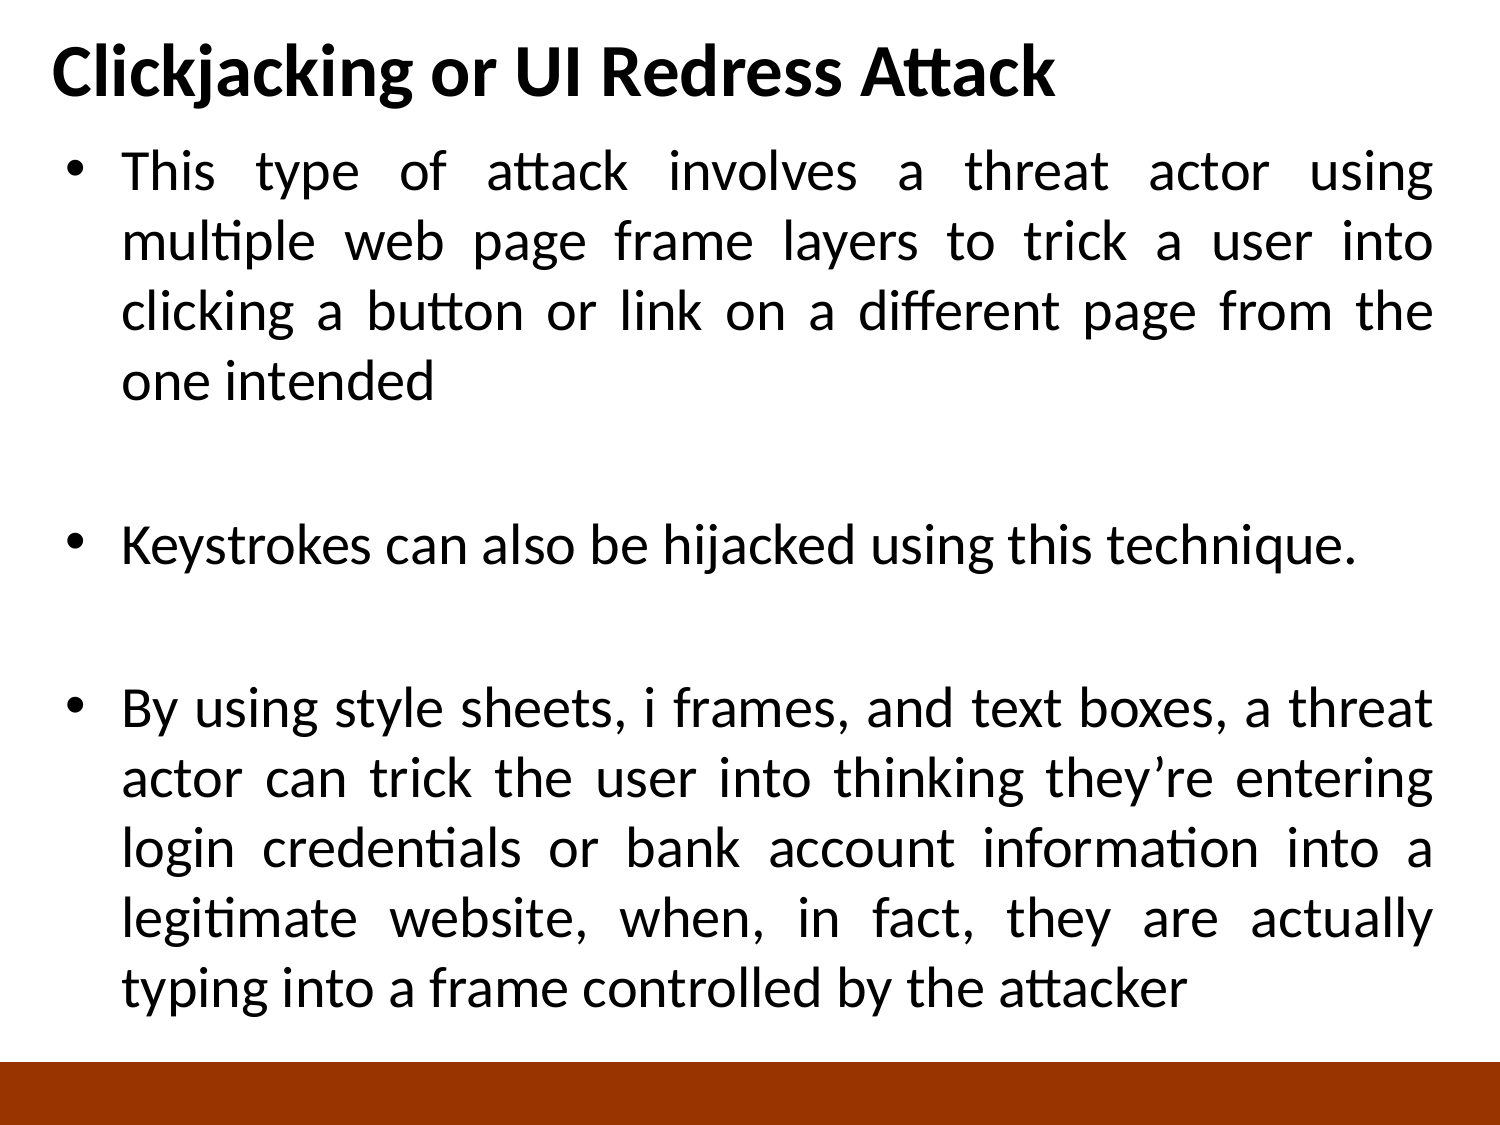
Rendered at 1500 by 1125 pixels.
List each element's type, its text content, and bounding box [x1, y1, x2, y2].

list This type of attack involves a threat actor using multiple web page frame layers to trick a user into clicking a button or link on a different page from the one intended Keystrokes can also be hijacked using this technique. By using style sheets, i frames, and text boxes, a threat actor can trick the user into thinking they’re entering login credentials or bank account information into a legitimate website, when, in fact, they are actually typing into a frame controlled by the attacker [50, 125, 1450, 1013]
text_box [0, 1062, 1500, 1125]
title Clickjacking or UI Redress Attack [37, 32, 1388, 100]
